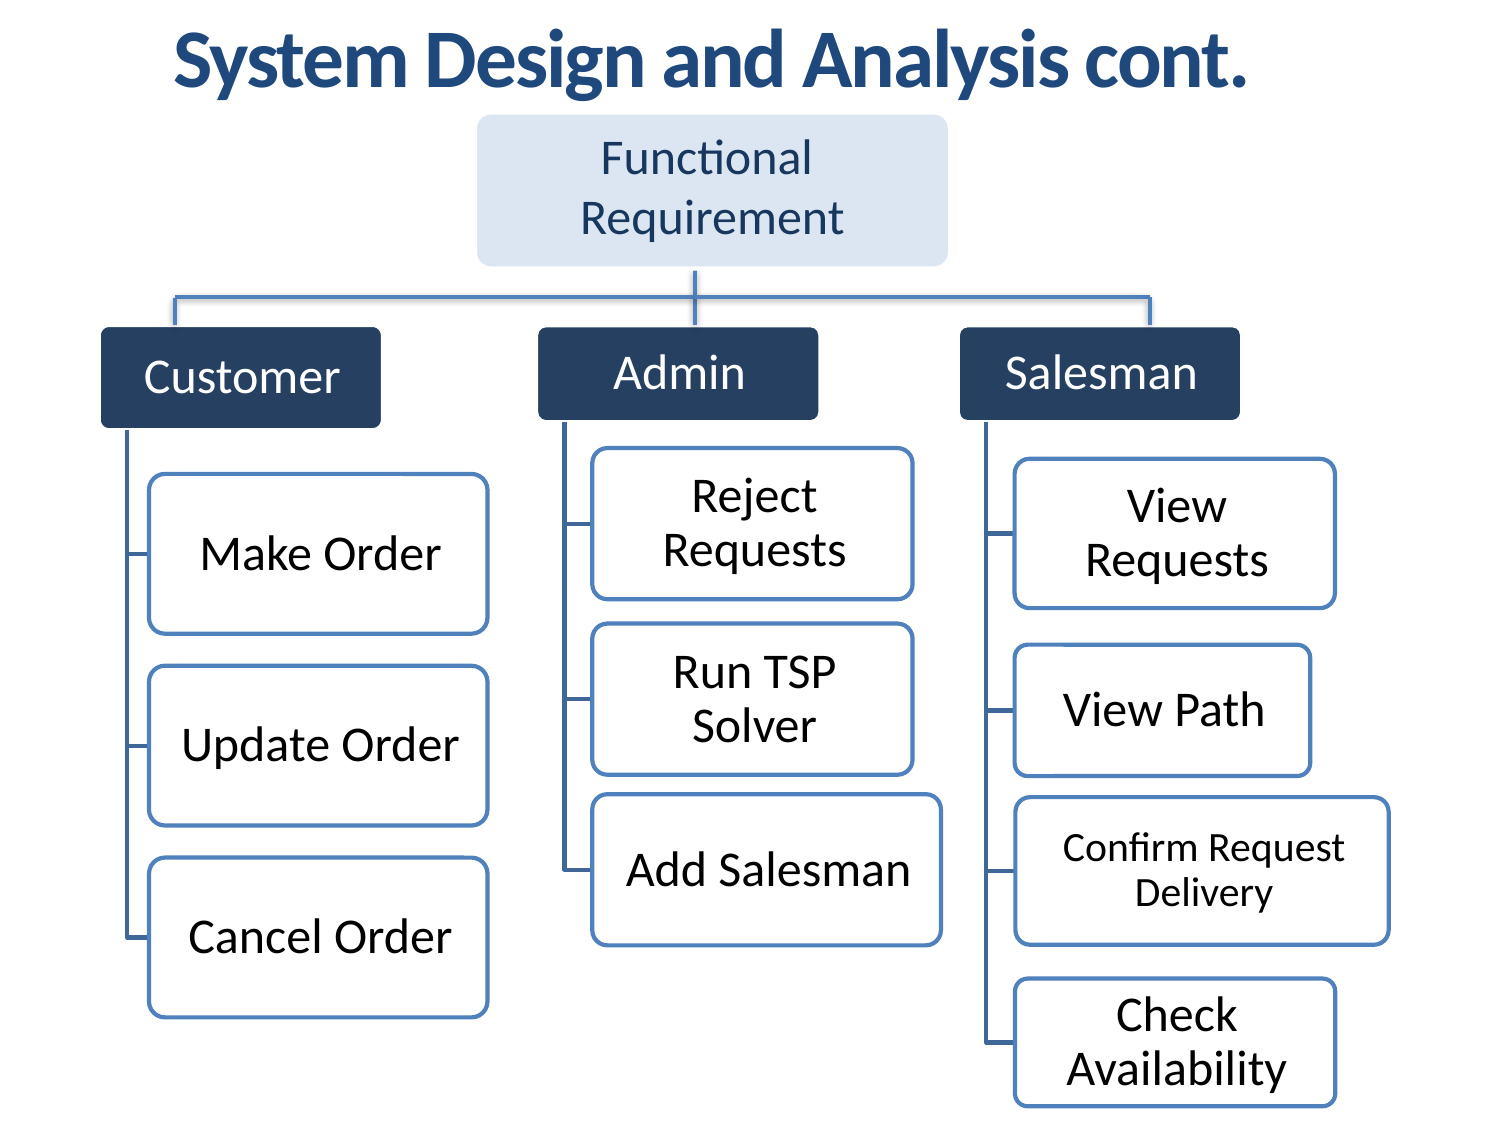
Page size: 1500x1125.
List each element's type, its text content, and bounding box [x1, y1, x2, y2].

text_box System Design and Analysis cont. [125, 24, 1300, 163]
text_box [74, 324, 1438, 1125]
text_box Functional Requirement [472, 110, 953, 271]
